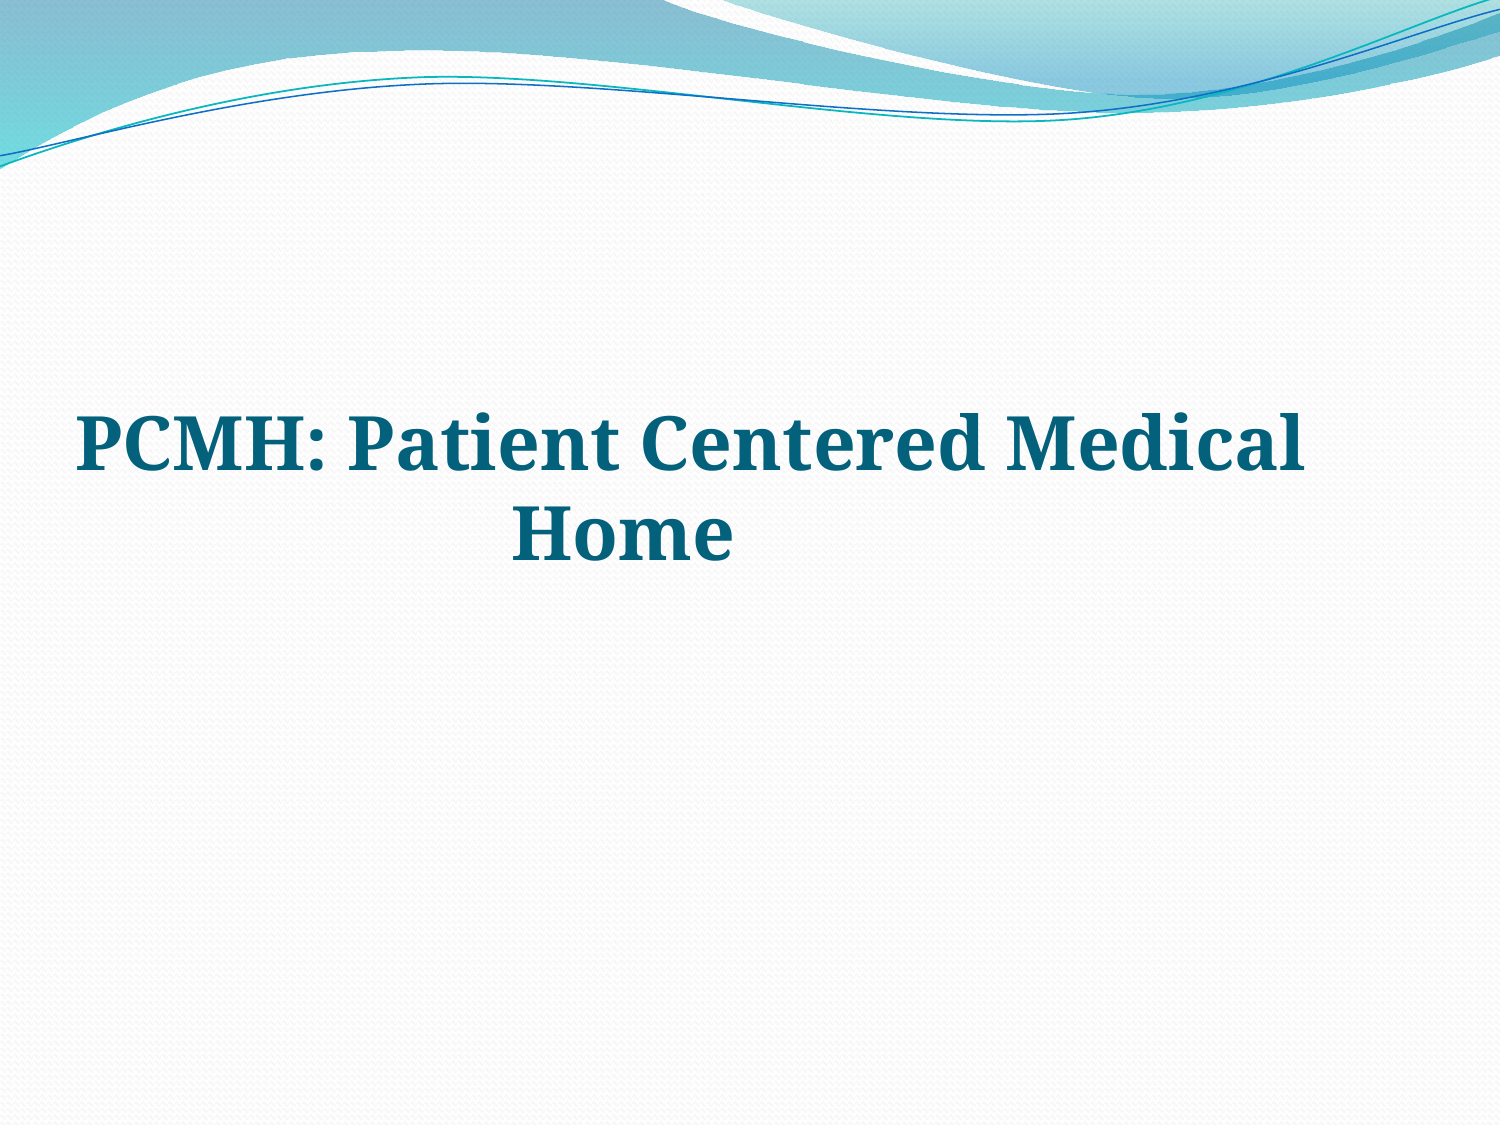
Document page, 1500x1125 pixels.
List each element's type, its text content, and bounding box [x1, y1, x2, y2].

title PCMH: Patient Centered Medical Home [75, 387, 1388, 575]
